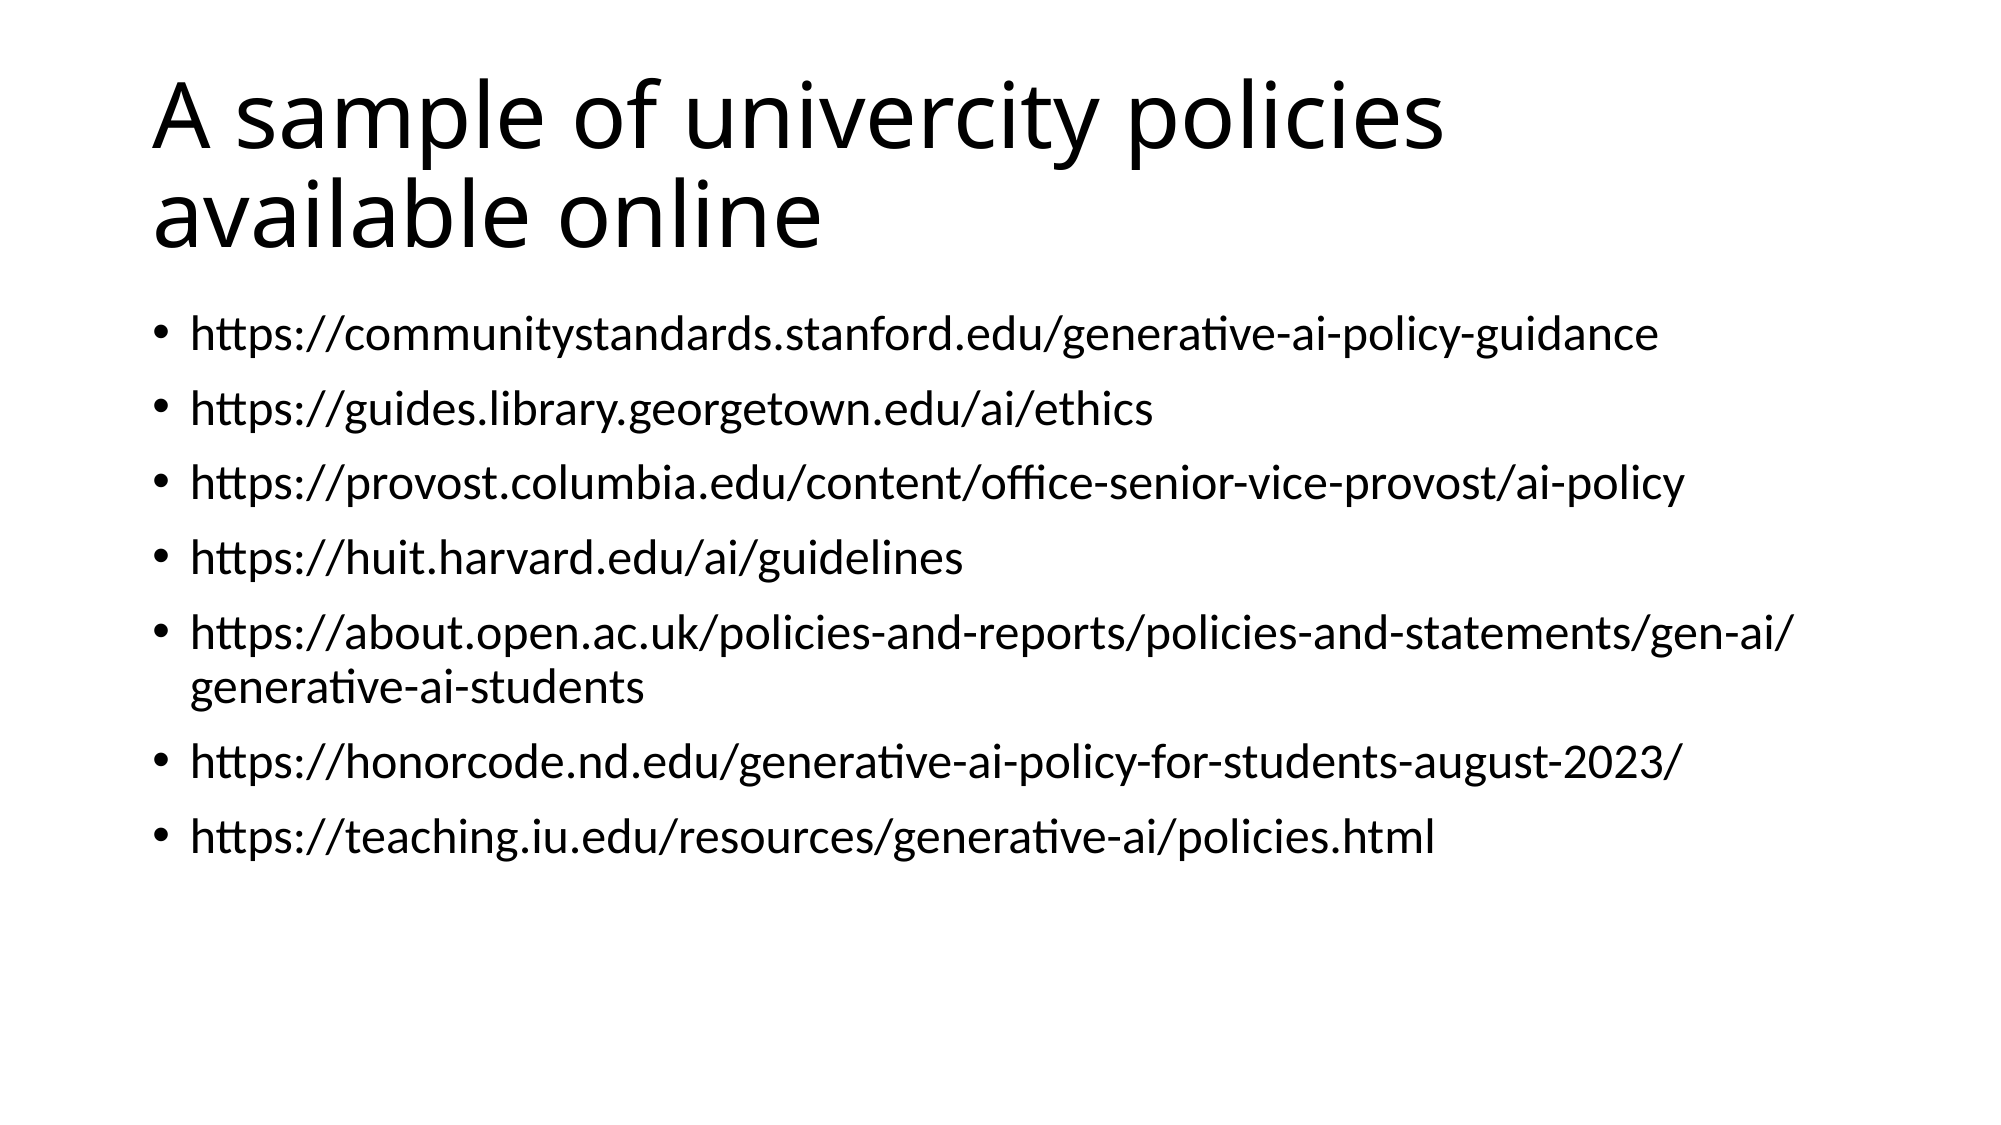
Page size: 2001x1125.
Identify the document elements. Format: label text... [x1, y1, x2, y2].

list https://communitystandards.stanford.edu/generative-ai-policy-guidance https://guides.library.georgetown.edu/ai/ethics https://provost.columbia.edu/content/office-senior-vice-provost/ai-policy https://huit.harvard.edu/ai/guidelines https://about.open.ac.uk/policies-and-reports/policies-and-statements/gen-ai/generative-ai-students https://honorcode.nd.edu/generative-ai-policy-for-students-august-2023/ https://teaching.iu.edu/resources/generative-ai/policies.html [137, 299, 1863, 1014]
title A sample of univercity policies available online [137, 59, 1863, 278]
